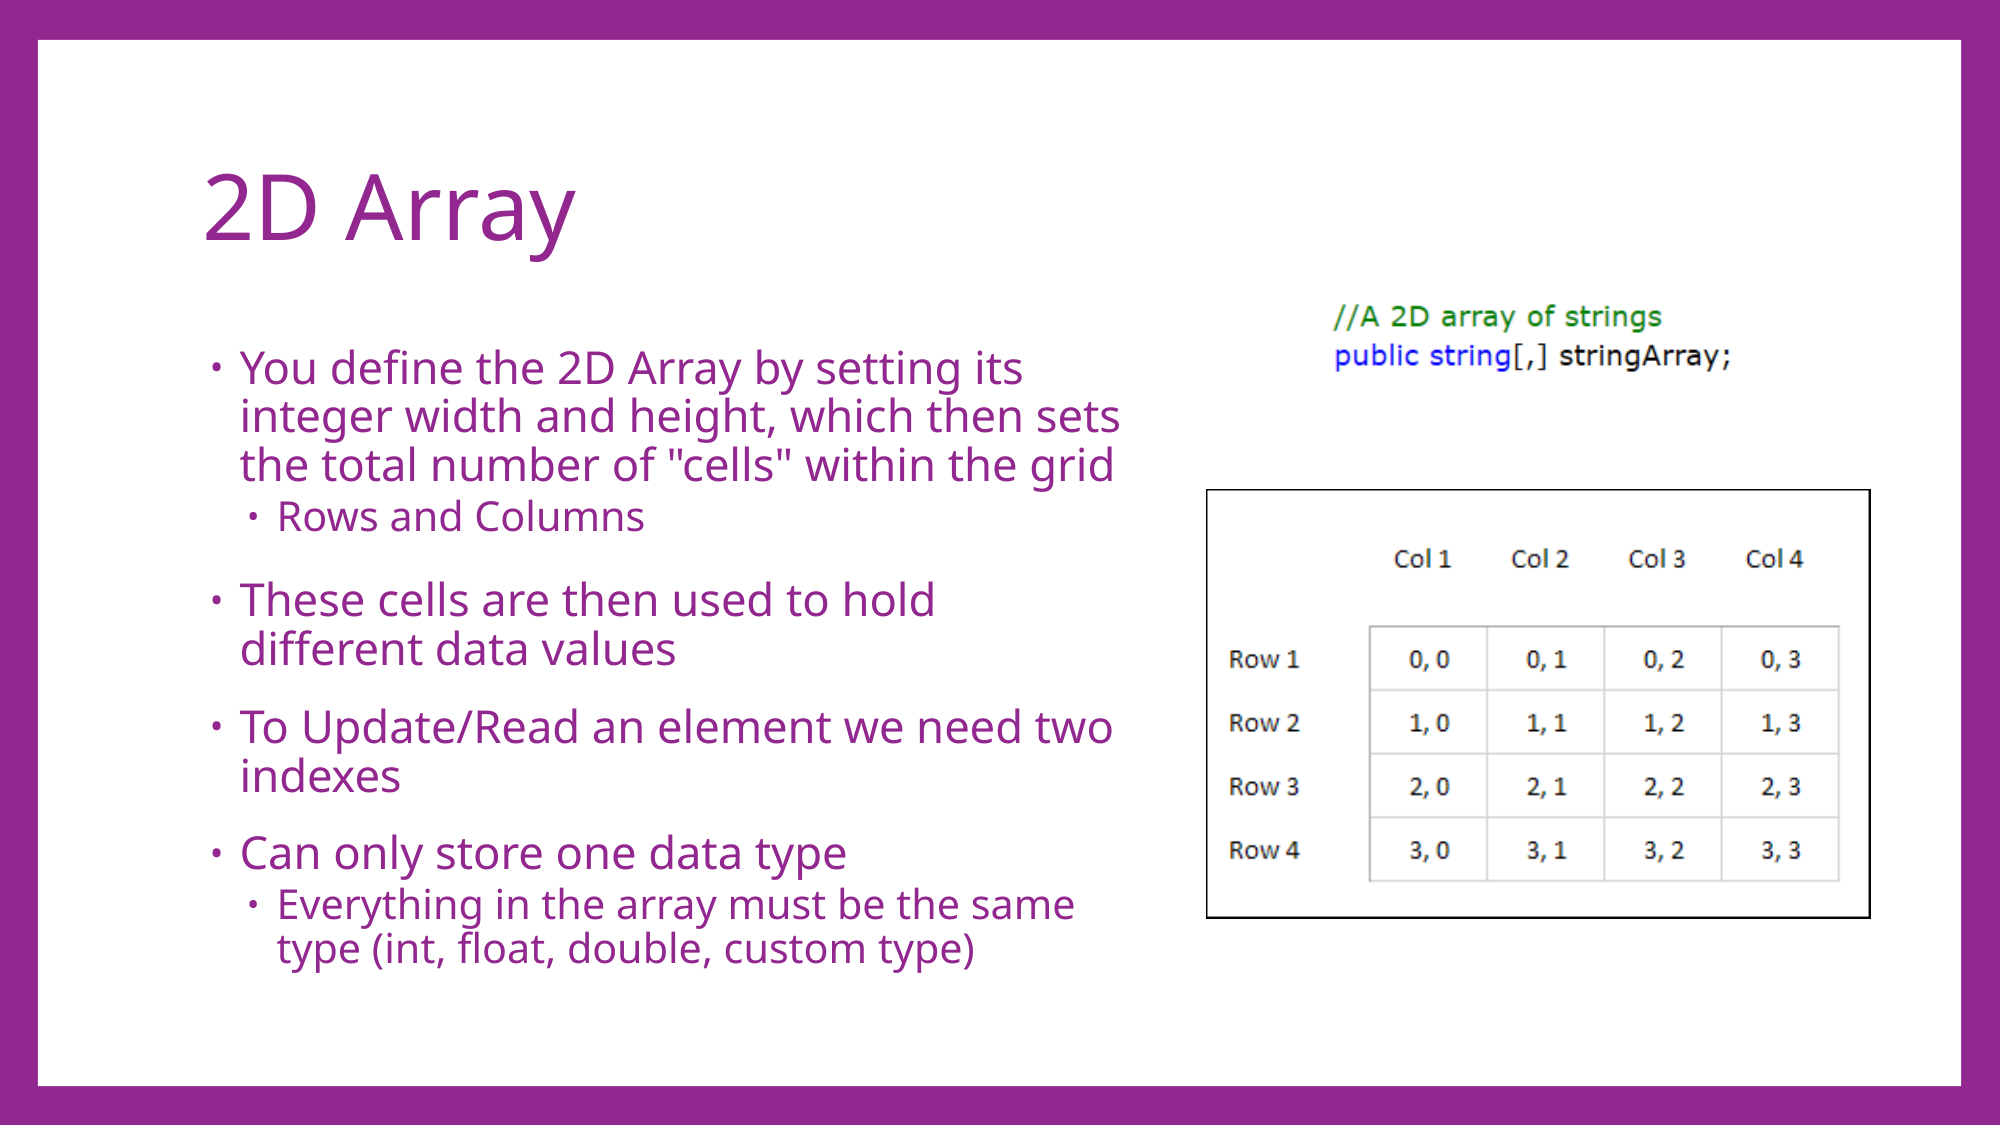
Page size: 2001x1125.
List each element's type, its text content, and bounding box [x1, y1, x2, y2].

picture [1325, 288, 1753, 387]
picture [1206, 489, 1872, 919]
list You define the 2D Array by setting its integer width and height, which then sets the total number of "cells" within the grid Rows and Columns These cells are then used to hold different data values To Update/Read an element we need two indexes Can only store one data type Everything in the array must be the same type (int, float, double, custom type) [187, 337, 1146, 1000]
title 2D Array [187, 99, 1808, 323]
